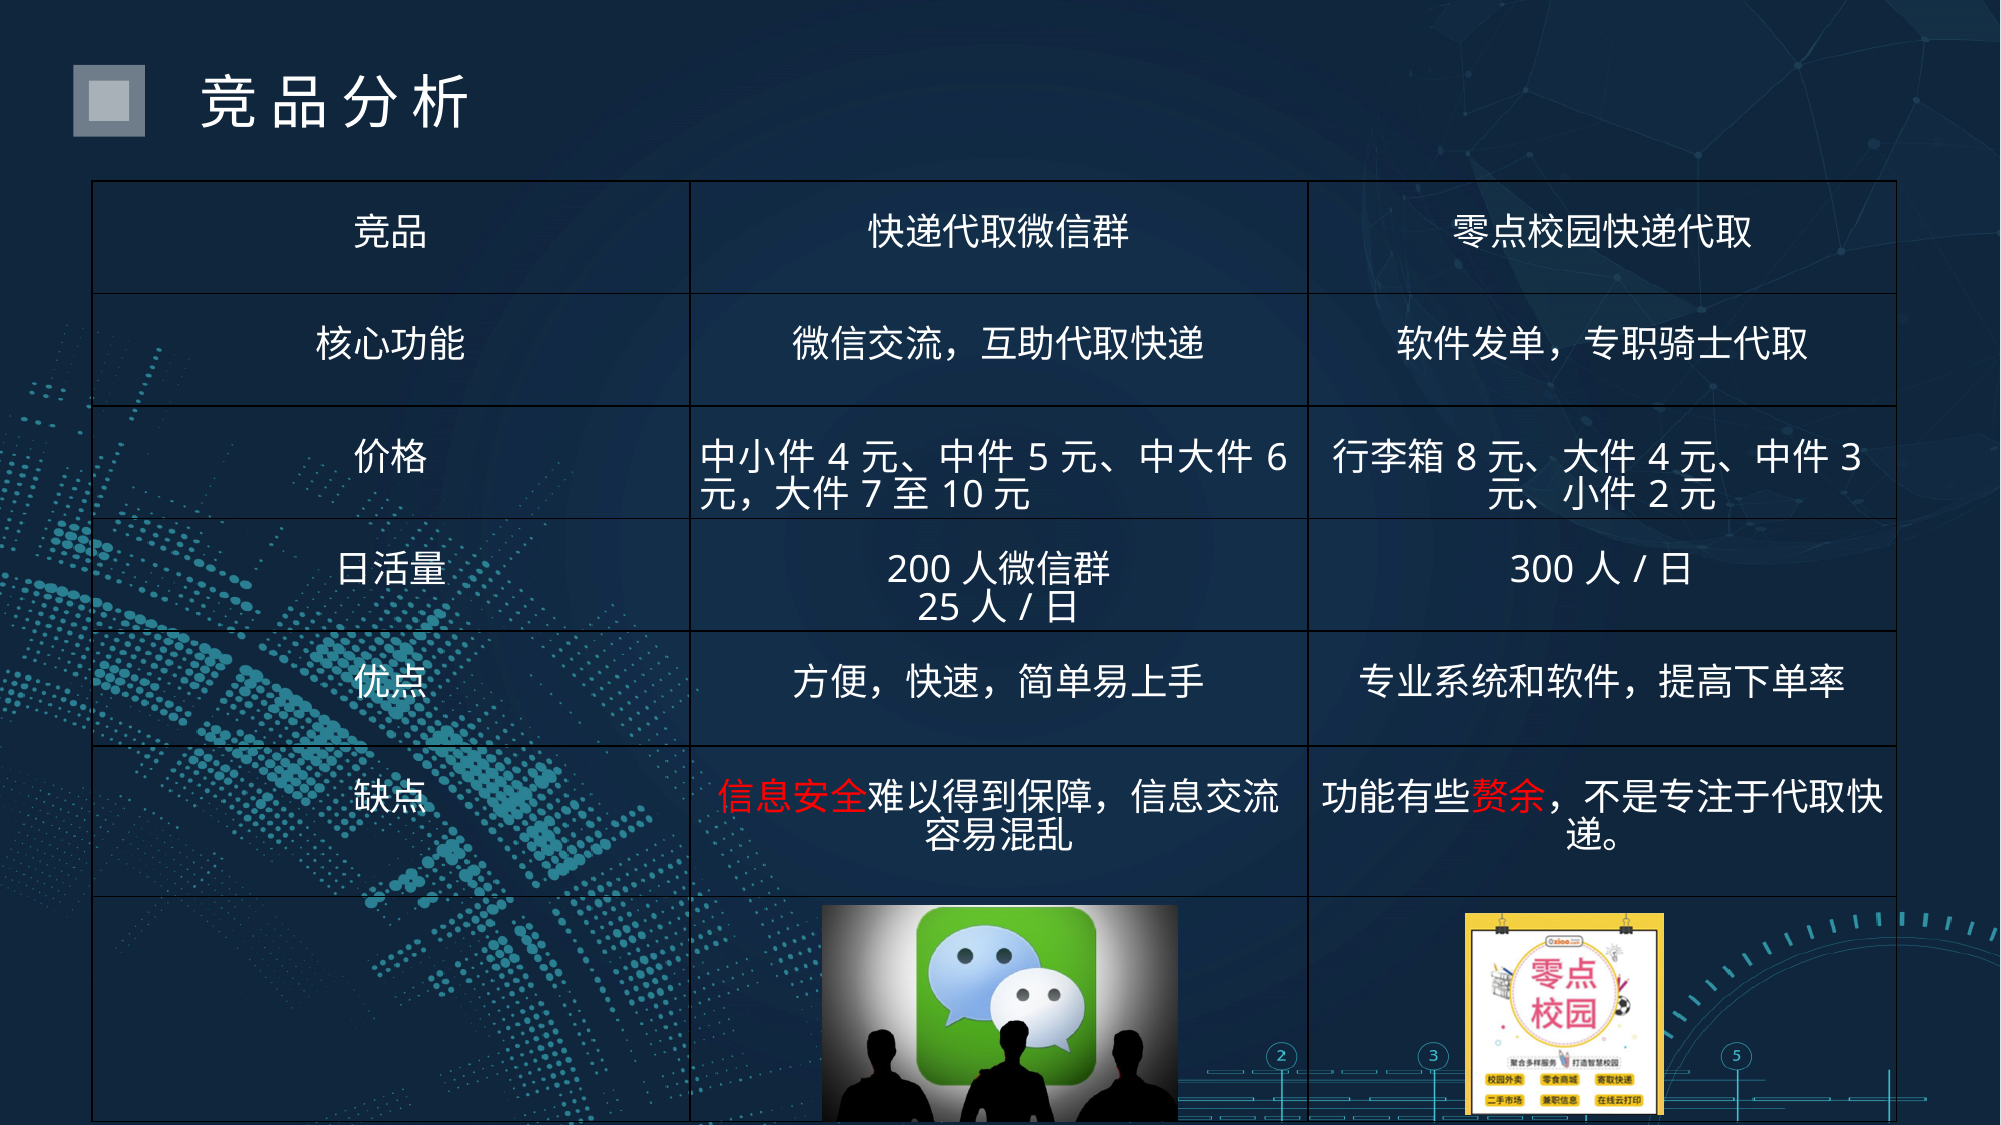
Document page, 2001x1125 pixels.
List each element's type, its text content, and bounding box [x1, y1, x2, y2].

table_cell 核心功能 [93, 294, 689, 405]
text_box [73, 64, 145, 137]
table_cell 缺点 [93, 747, 689, 896]
table_header 竞品 [93, 182, 689, 293]
table_cell 日活量 [93, 519, 689, 630]
table_cell 微信交流，互助代取快递 [691, 294, 1307, 405]
table_cell 300人/日 [1309, 519, 1896, 630]
text_box 竞品分析 [185, 57, 645, 143]
table_cell 200人微信群 25人/日 [691, 519, 1307, 630]
picture [0, 0, 2001, 1125]
table_cell 价格 [93, 407, 689, 518]
table_cell 优点 [93, 632, 689, 745]
table_header 快递代取微信群 [691, 182, 1307, 293]
table_cell 中小件4元、中件5元、中大件6元，大件7至10元 [691, 407, 1307, 518]
table_cell 信息安全难以得到保障，信息交流容易混乱 [691, 747, 1307, 896]
table_cell 功能有些赘余，不是专注于代取快递。 [1309, 747, 1896, 896]
table_cell 专业系统和软件，提高下单率 [1309, 632, 1896, 745]
table_cell 软件发单，专职骑士代取 [1309, 294, 1896, 405]
table_cell 方便，快速，简单易上手 [691, 632, 1307, 745]
table_cell 行李箱8元、大件4元、中件3元、小件2元 [1309, 407, 1896, 518]
table_header 零点校园快递代取 [1309, 182, 1896, 293]
table_cell [93, 897, 689, 1121]
table_cell [1309, 897, 1896, 1121]
table_cell [691, 897, 1307, 1121]
